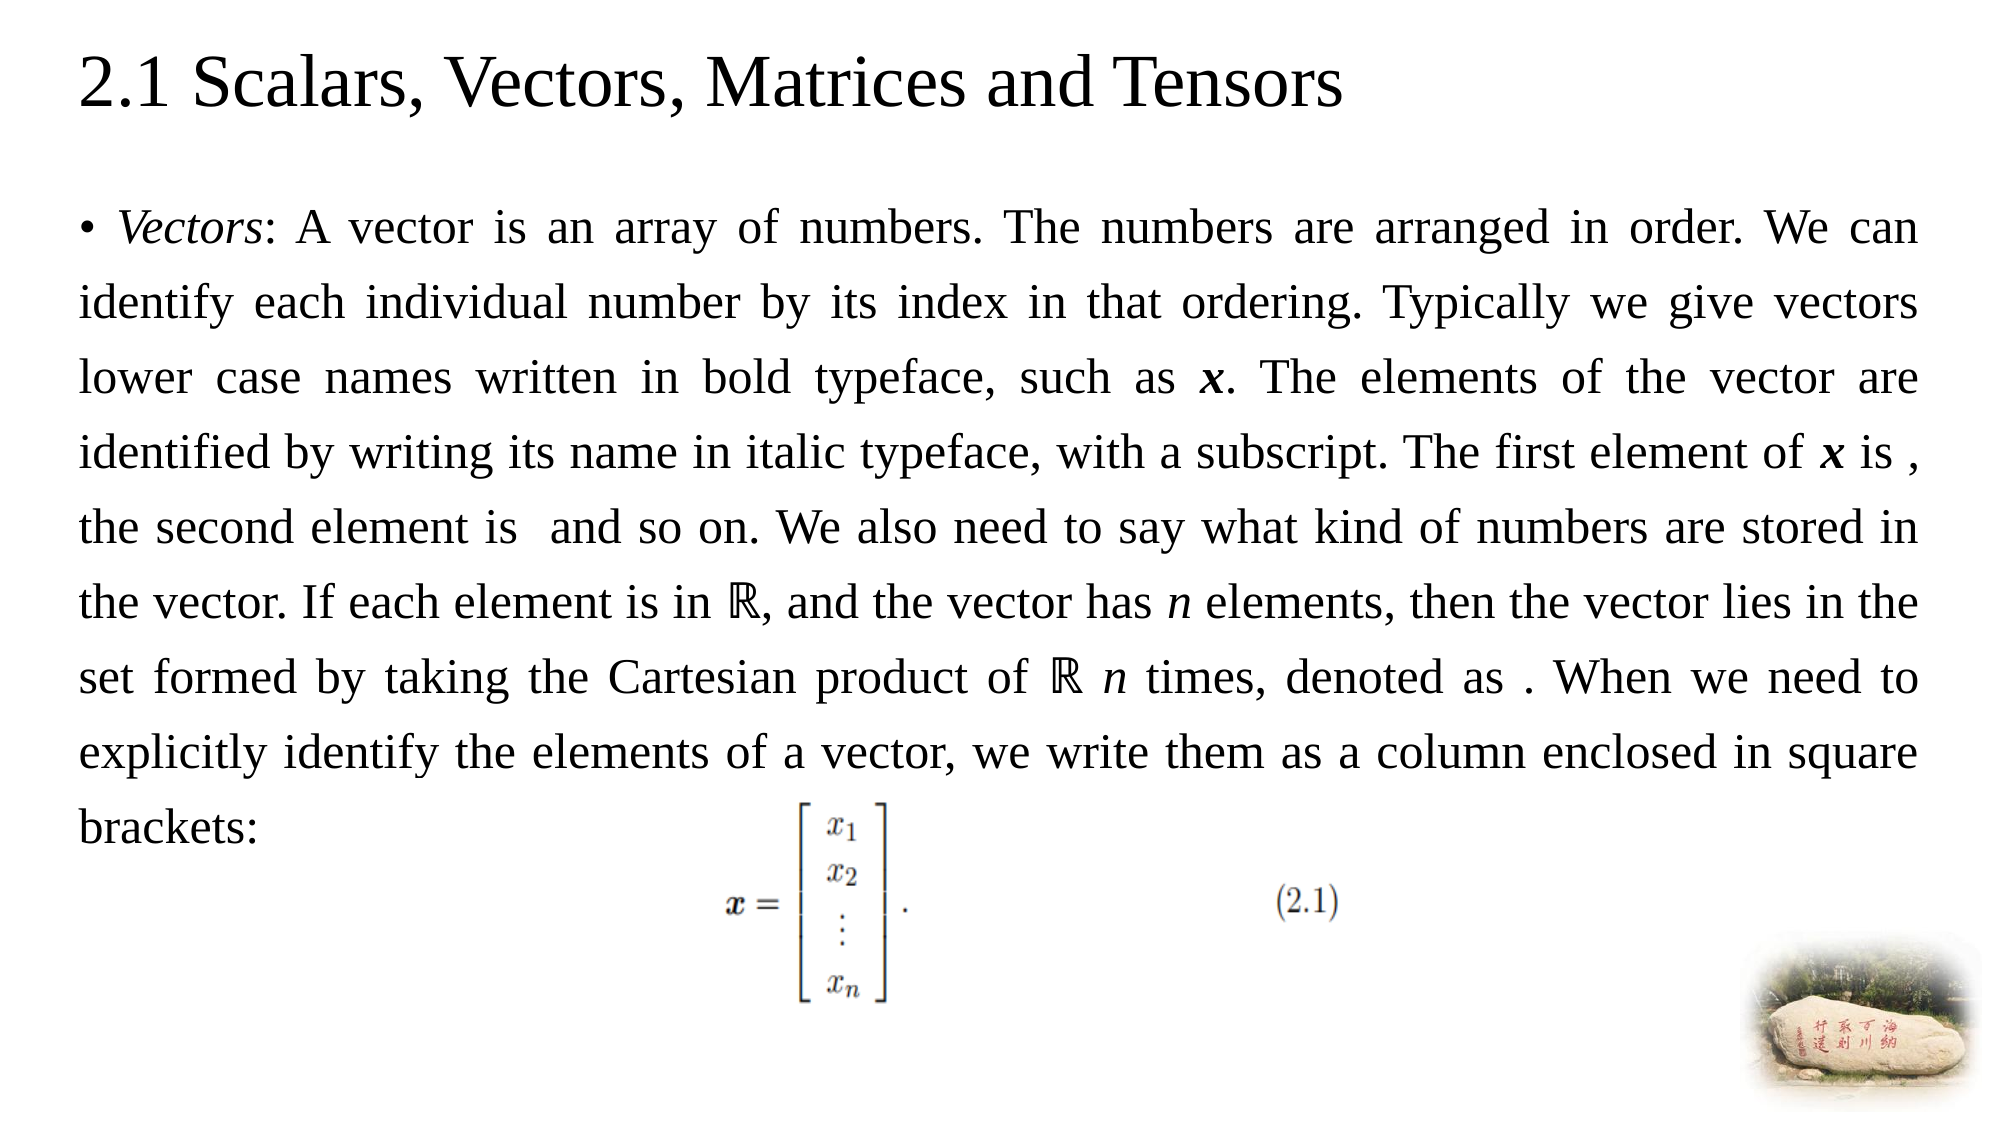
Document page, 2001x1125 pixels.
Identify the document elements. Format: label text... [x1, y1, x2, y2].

picture [337, 778, 1382, 1058]
picture [1740, 927, 1985, 1112]
title 2.1 Scalars, Vectors, Matrices and Tensors [63, 21, 1936, 142]
